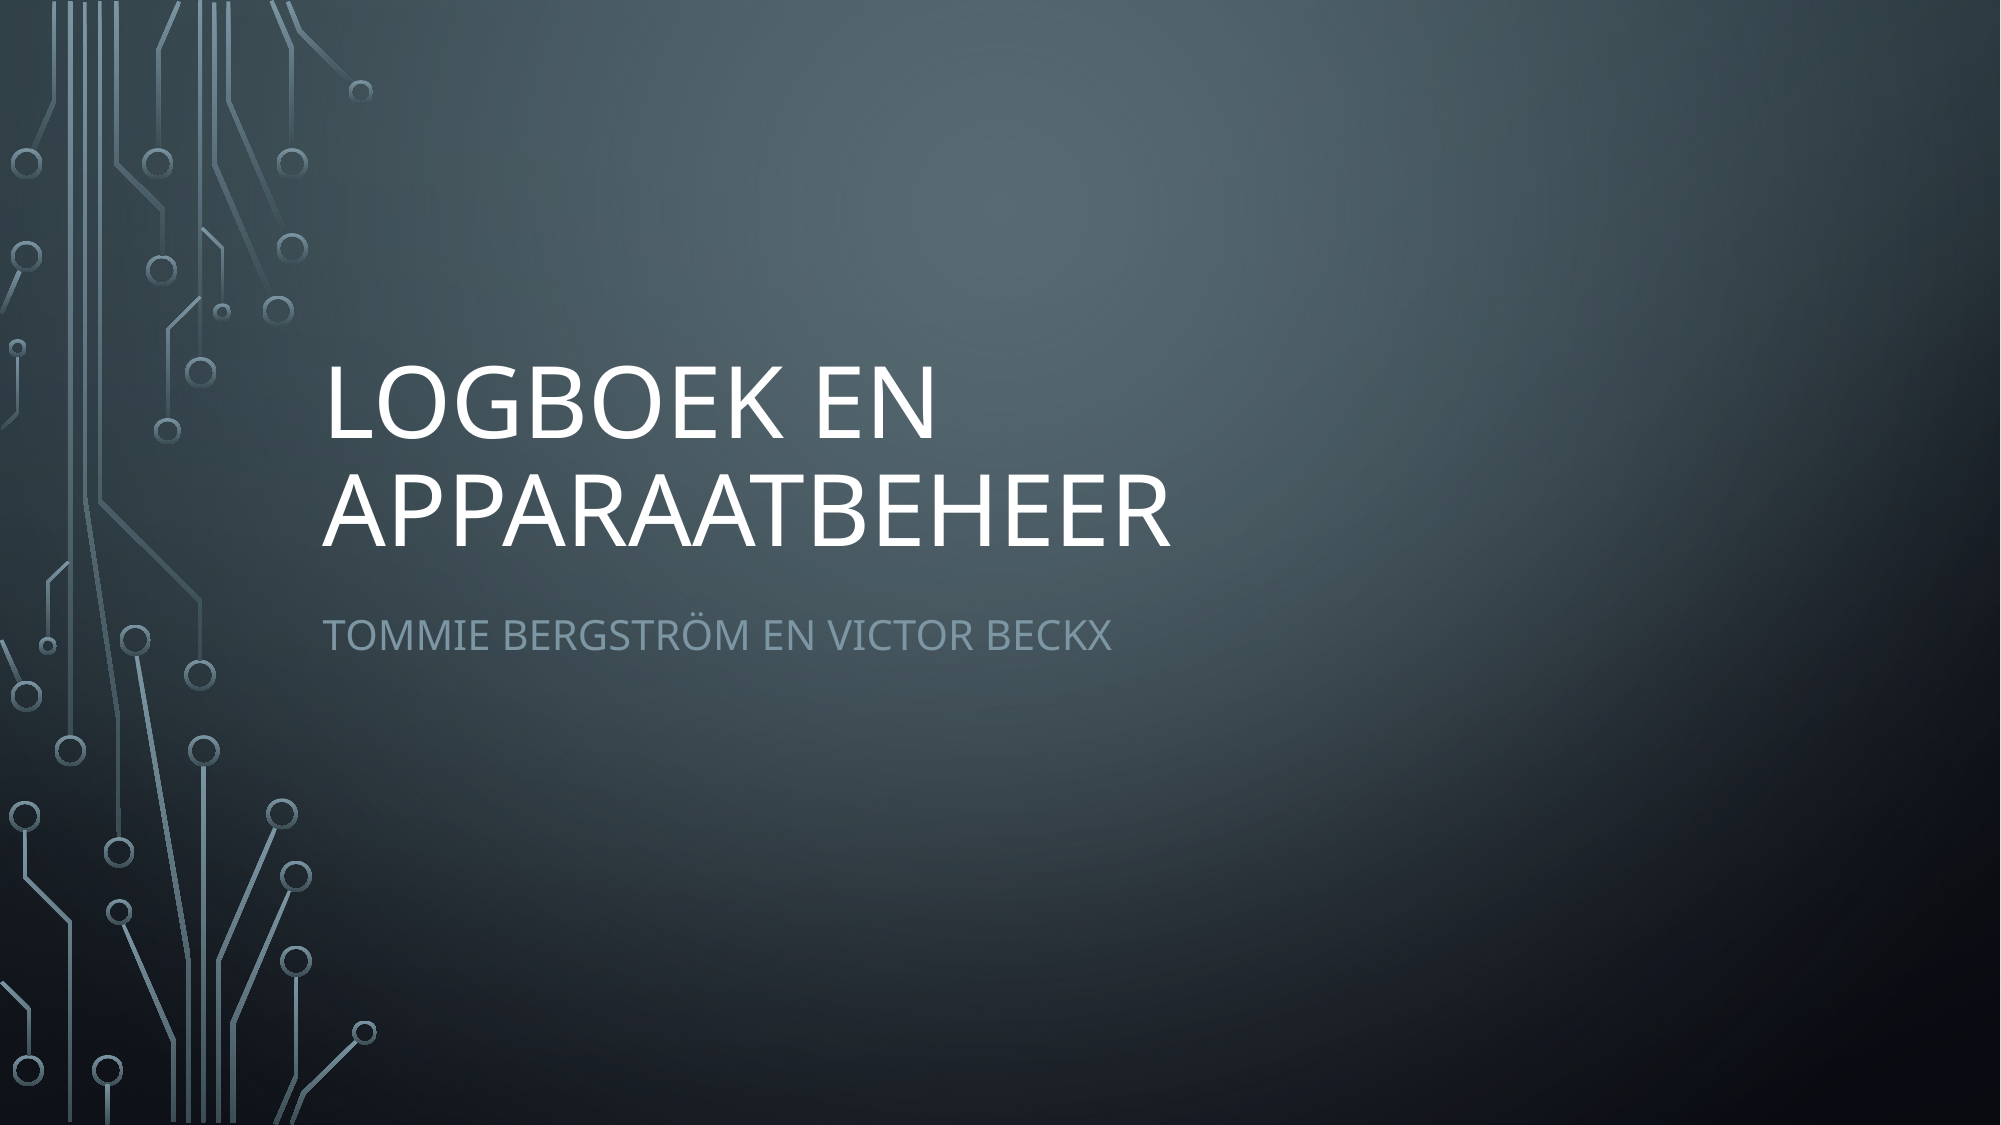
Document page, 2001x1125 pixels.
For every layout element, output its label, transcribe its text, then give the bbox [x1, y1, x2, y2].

title Logboek en apparaatbeheer [307, 184, 1750, 576]
subtitle Tommie bergström en victor beckx [307, 590, 1750, 863]
